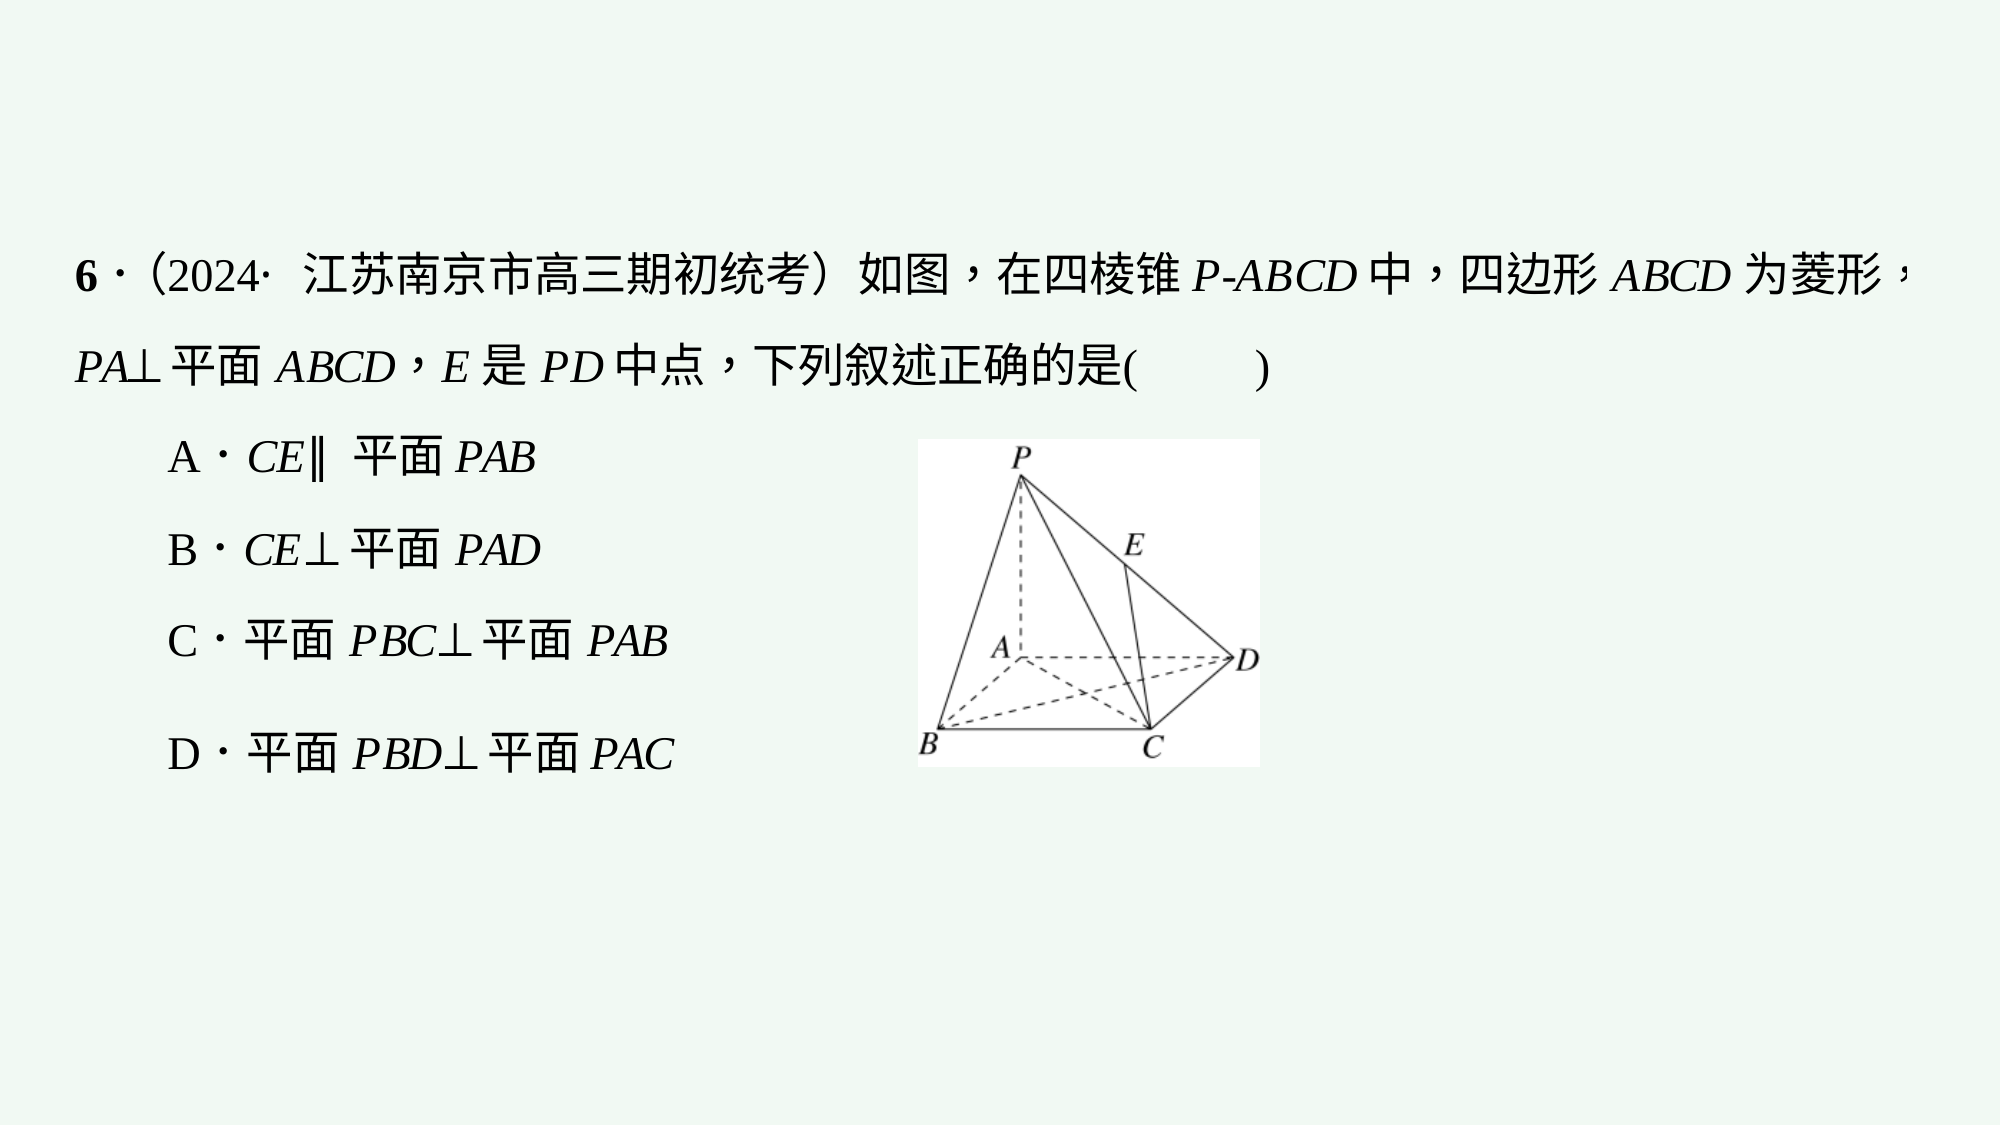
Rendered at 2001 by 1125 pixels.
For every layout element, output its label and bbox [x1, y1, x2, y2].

picture [918, 439, 1260, 767]
text_box [74, 244, 1907, 806]
